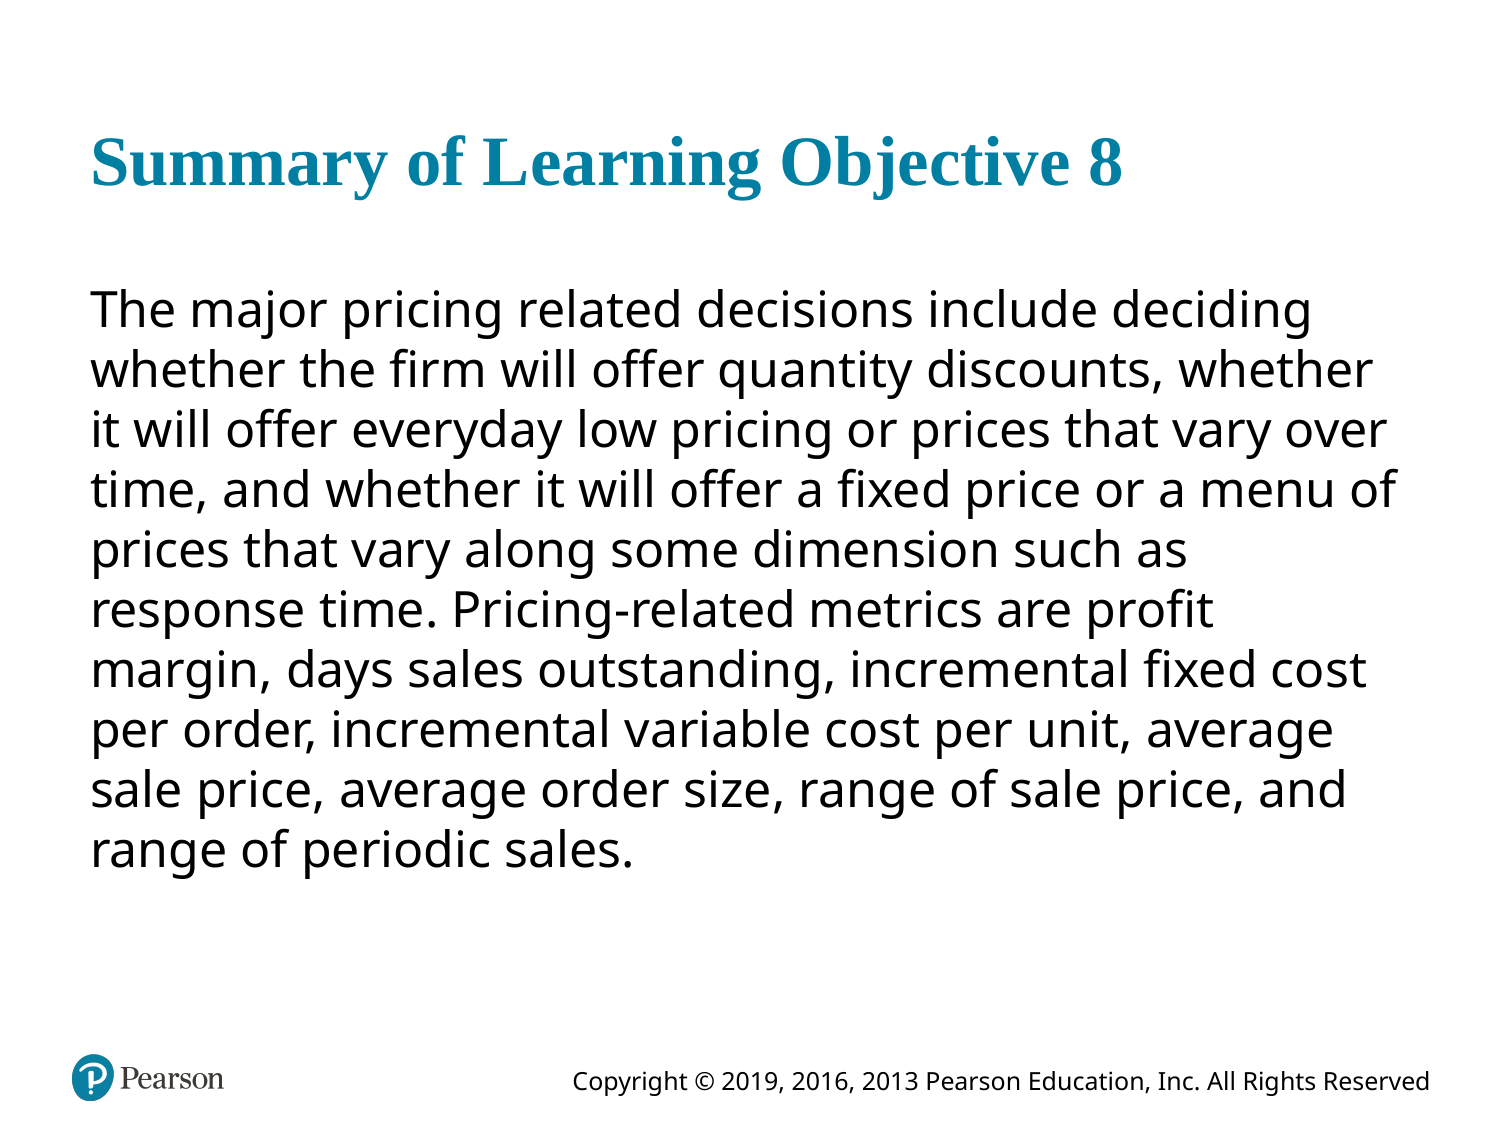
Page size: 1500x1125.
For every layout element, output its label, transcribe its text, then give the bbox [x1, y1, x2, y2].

picture [72, 1087, 83, 1101]
picture [80, 1063, 106, 1088]
title Summary of Learning Objective 8 [75, 0, 1425, 216]
picture [98, 1054, 224, 1101]
picture [72, 1054, 88, 1070]
list The major pricing related decisions include deciding whether the firm will offer quantity discounts, whether it will offer everyday low pricing or prices that vary over time, and whether it will offer a fixed price or a menu of prices that vary along some dimension such as response time. Pricing-related metrics are profit margin, days sales outstanding, incremental fixed cost per order, incremental variable cost per unit, average sale price, average order size, range of sale price, and range of periodic sales. [75, 262, 1425, 931]
